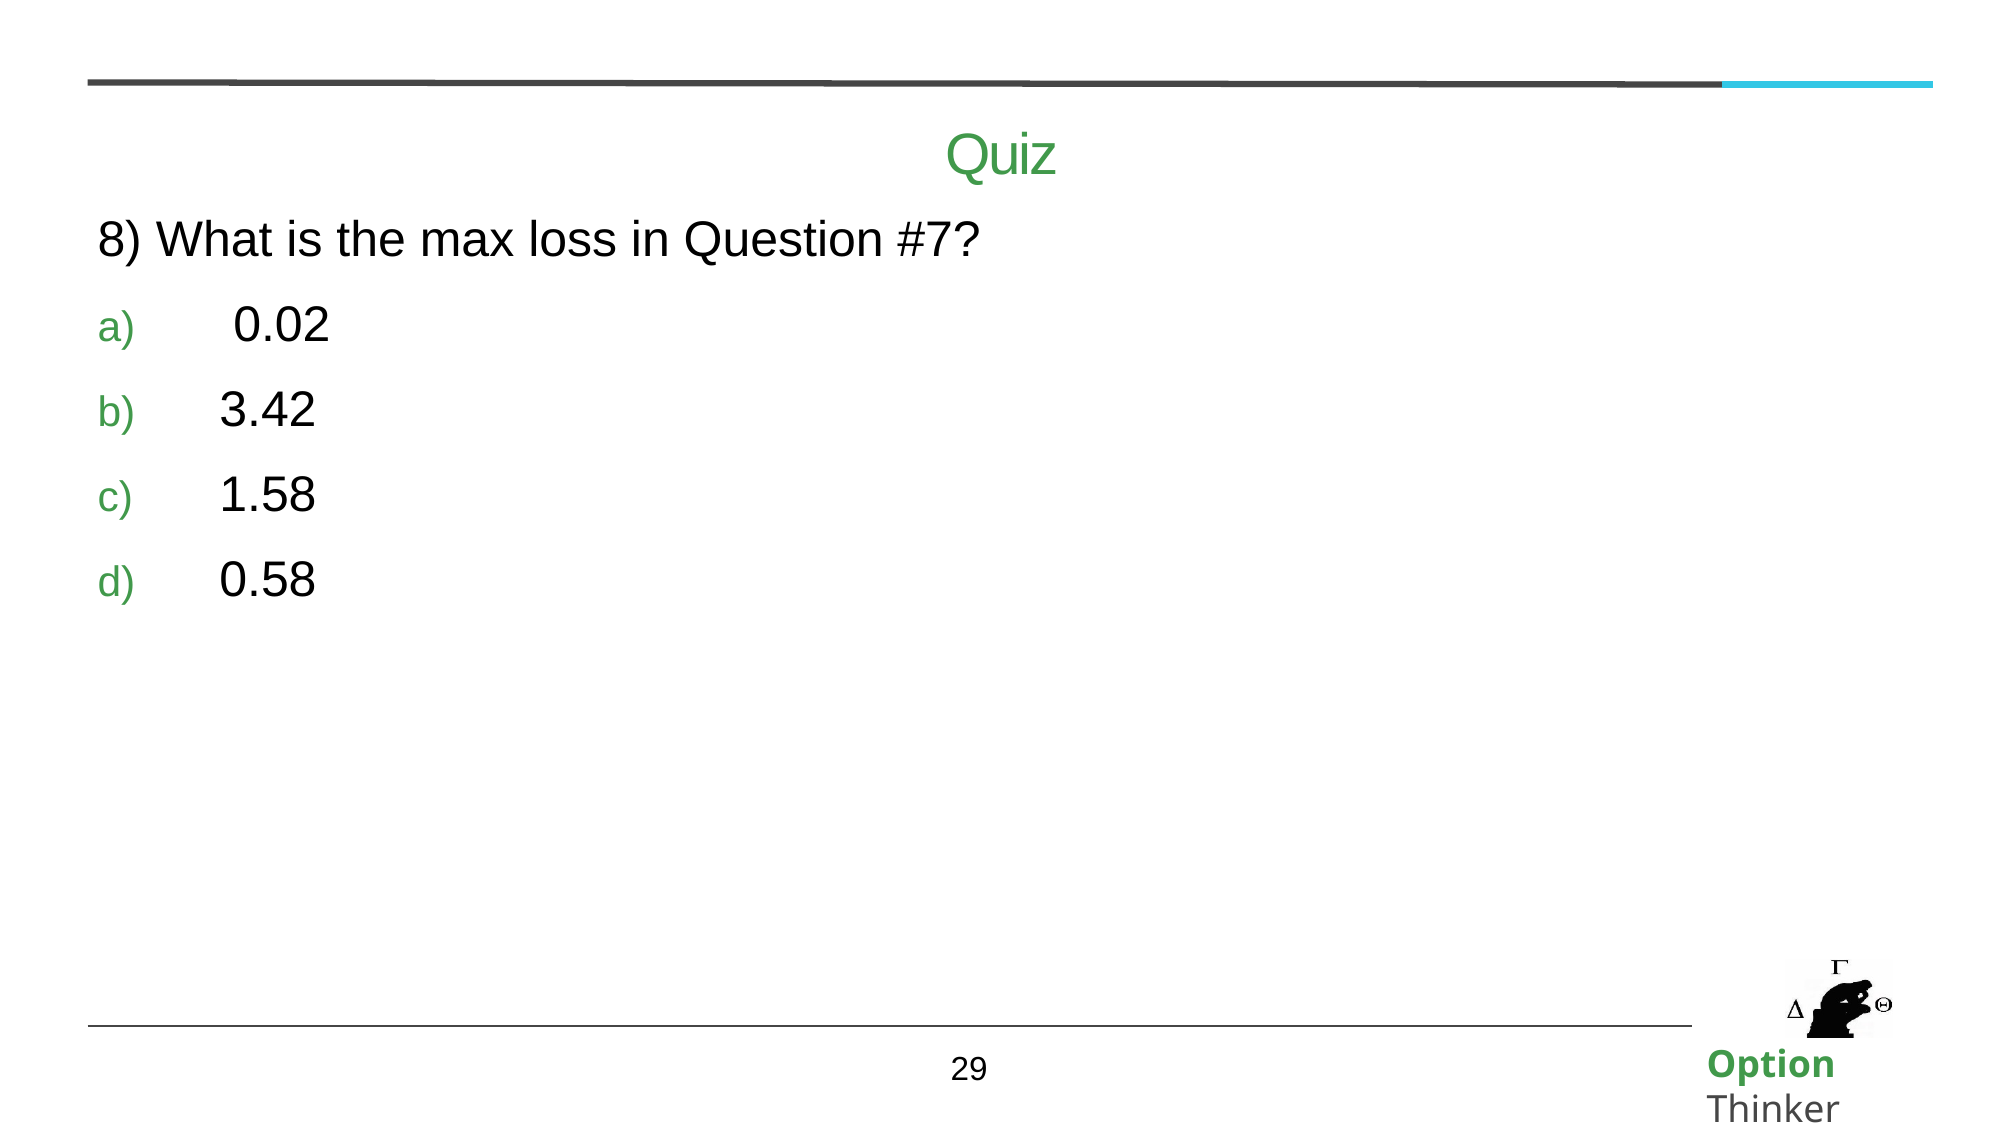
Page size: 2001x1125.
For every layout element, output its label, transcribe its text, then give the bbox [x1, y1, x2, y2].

title Quiz [101, 102, 1902, 199]
picture [1785, 959, 1893, 1038]
list 8) What is the max loss in Question #7? 0.02 3.42 1.58 0.58 [82, 198, 1883, 931]
